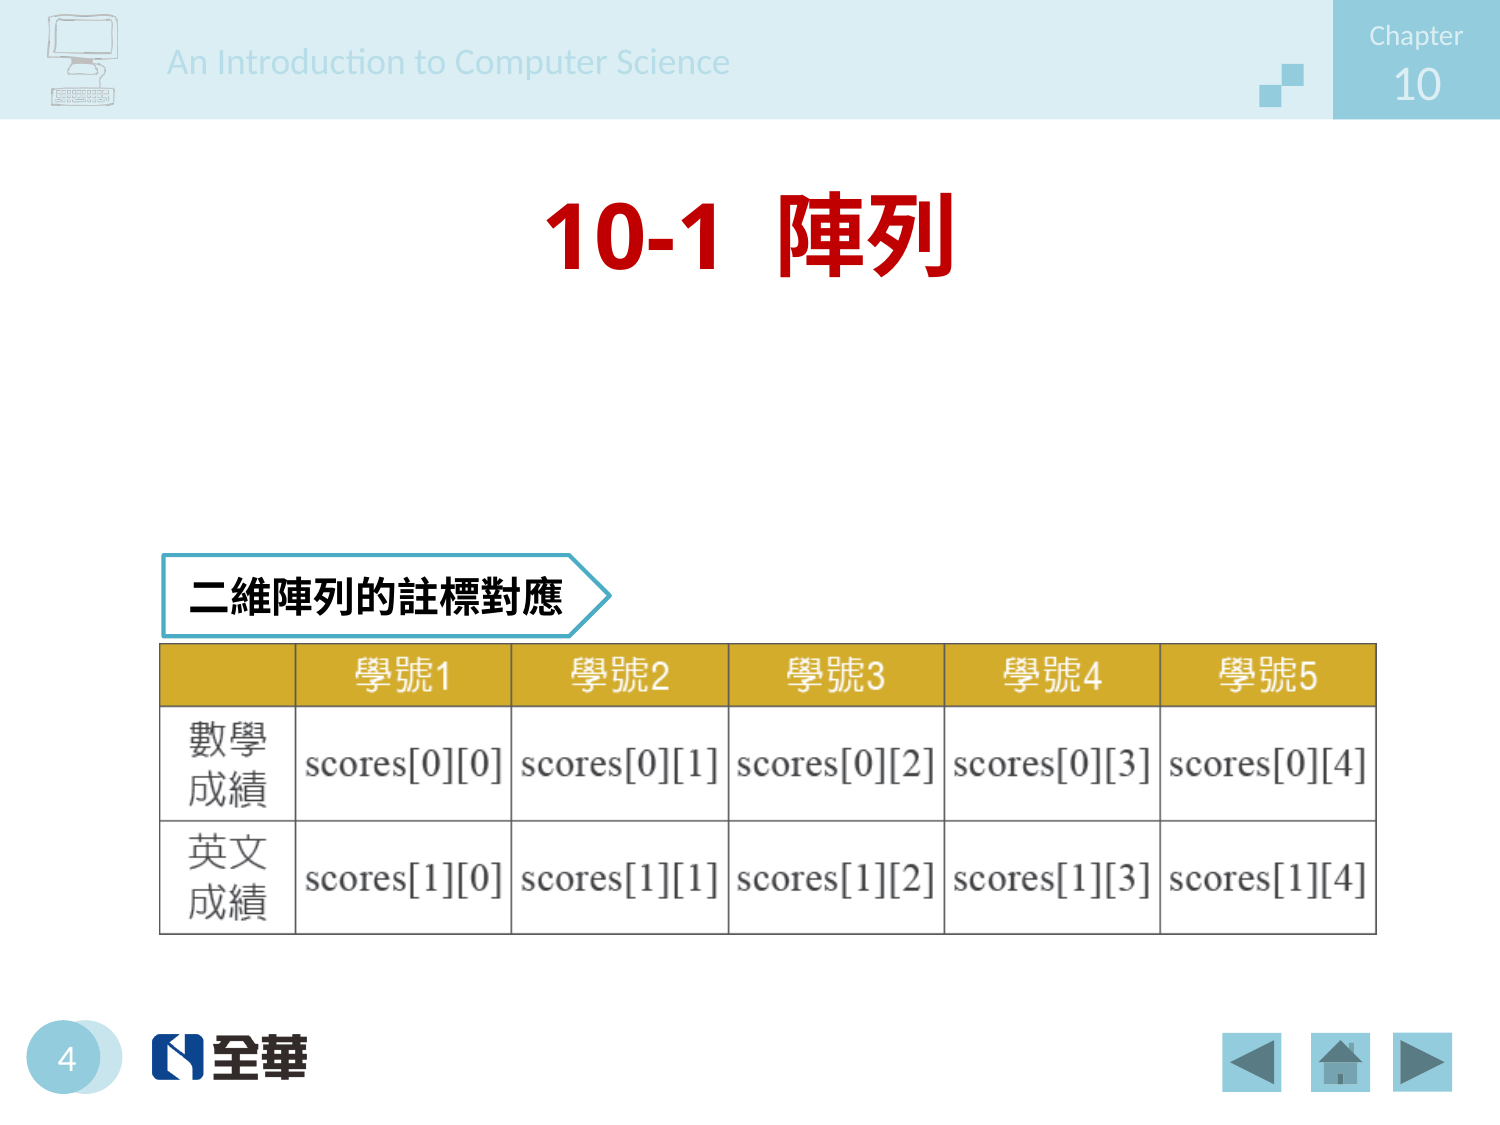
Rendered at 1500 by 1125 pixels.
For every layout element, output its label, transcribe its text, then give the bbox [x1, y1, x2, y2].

picture [159, 643, 1377, 935]
text_box 二維陣列的註標對應 [161, 553, 612, 639]
title 10-1 陣列 [75, 138, 1425, 327]
picture [47, 14, 118, 106]
picture [152, 1034, 307, 1080]
